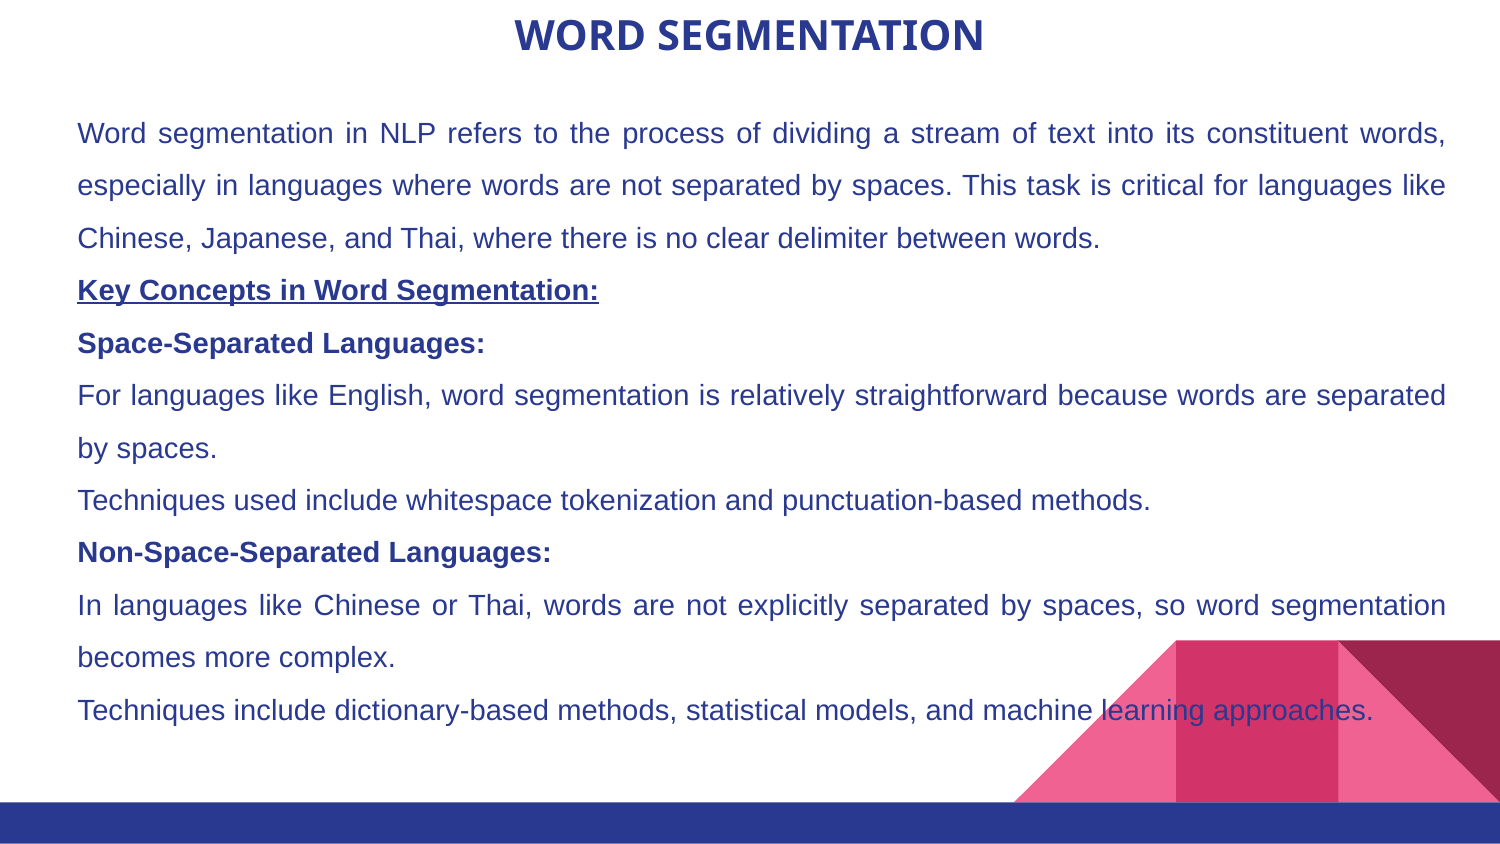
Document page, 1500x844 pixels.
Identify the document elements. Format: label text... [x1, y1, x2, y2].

title WORD SEGMENTATION [0, 0, 1500, 68]
text_box Word segmentation in NLP refers to the process of dividing a stream of text into its constituent words, especially in languages where words are not separated by spaces. This task is critical for languages like Chinese, Japanese, and Thai, where there is no clear delimiter between words. Key Concepts in Word Segmentation: Space-Separated Languages: For languages like English, word segmentation is relatively straightforward because words are separated by spaces. Techniques used include whitespace tokenization and punctuation-based methods. Non-Space-Separated Languages: In languages like Chinese or Thai, words are not explicitly separated by spaces, so word segmentation becomes more complex. Techniques include dictionary-based methods, statistical models, and machine learning approaches. [62, 89, 1464, 734]
